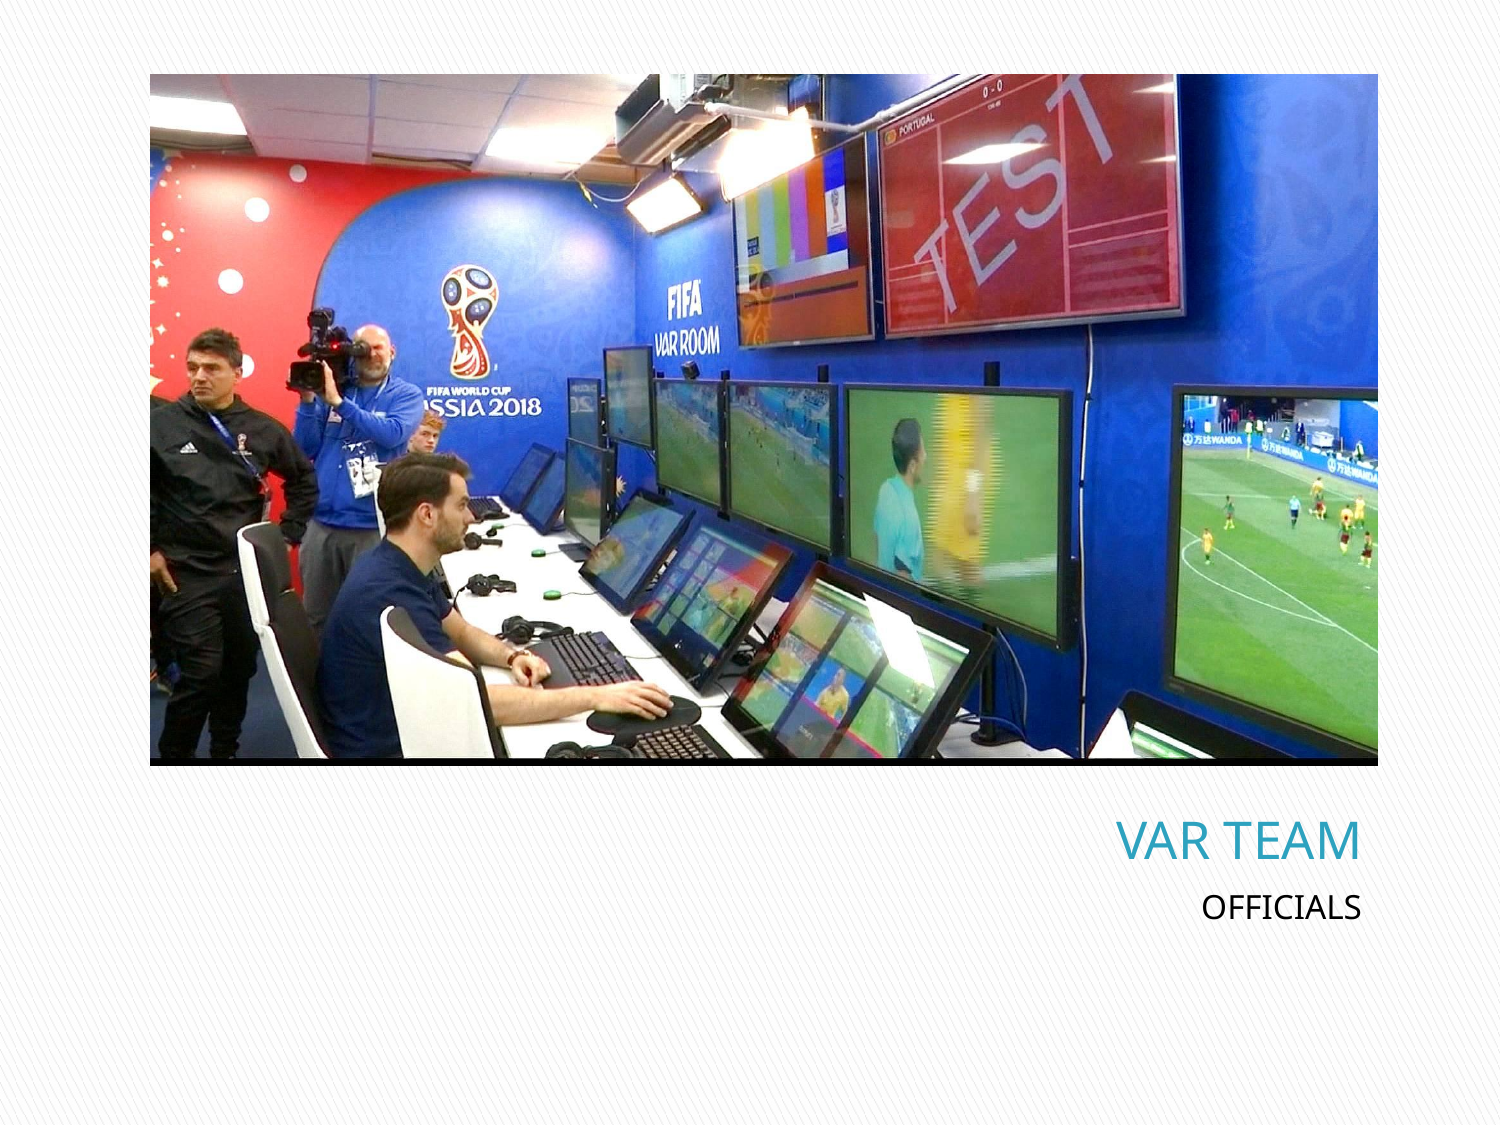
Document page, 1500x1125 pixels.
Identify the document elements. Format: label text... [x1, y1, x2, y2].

title VAR TEAM [150, 800, 1378, 875]
list OFFICIALS [725, 878, 1377, 1029]
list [149, 74, 1378, 766]
